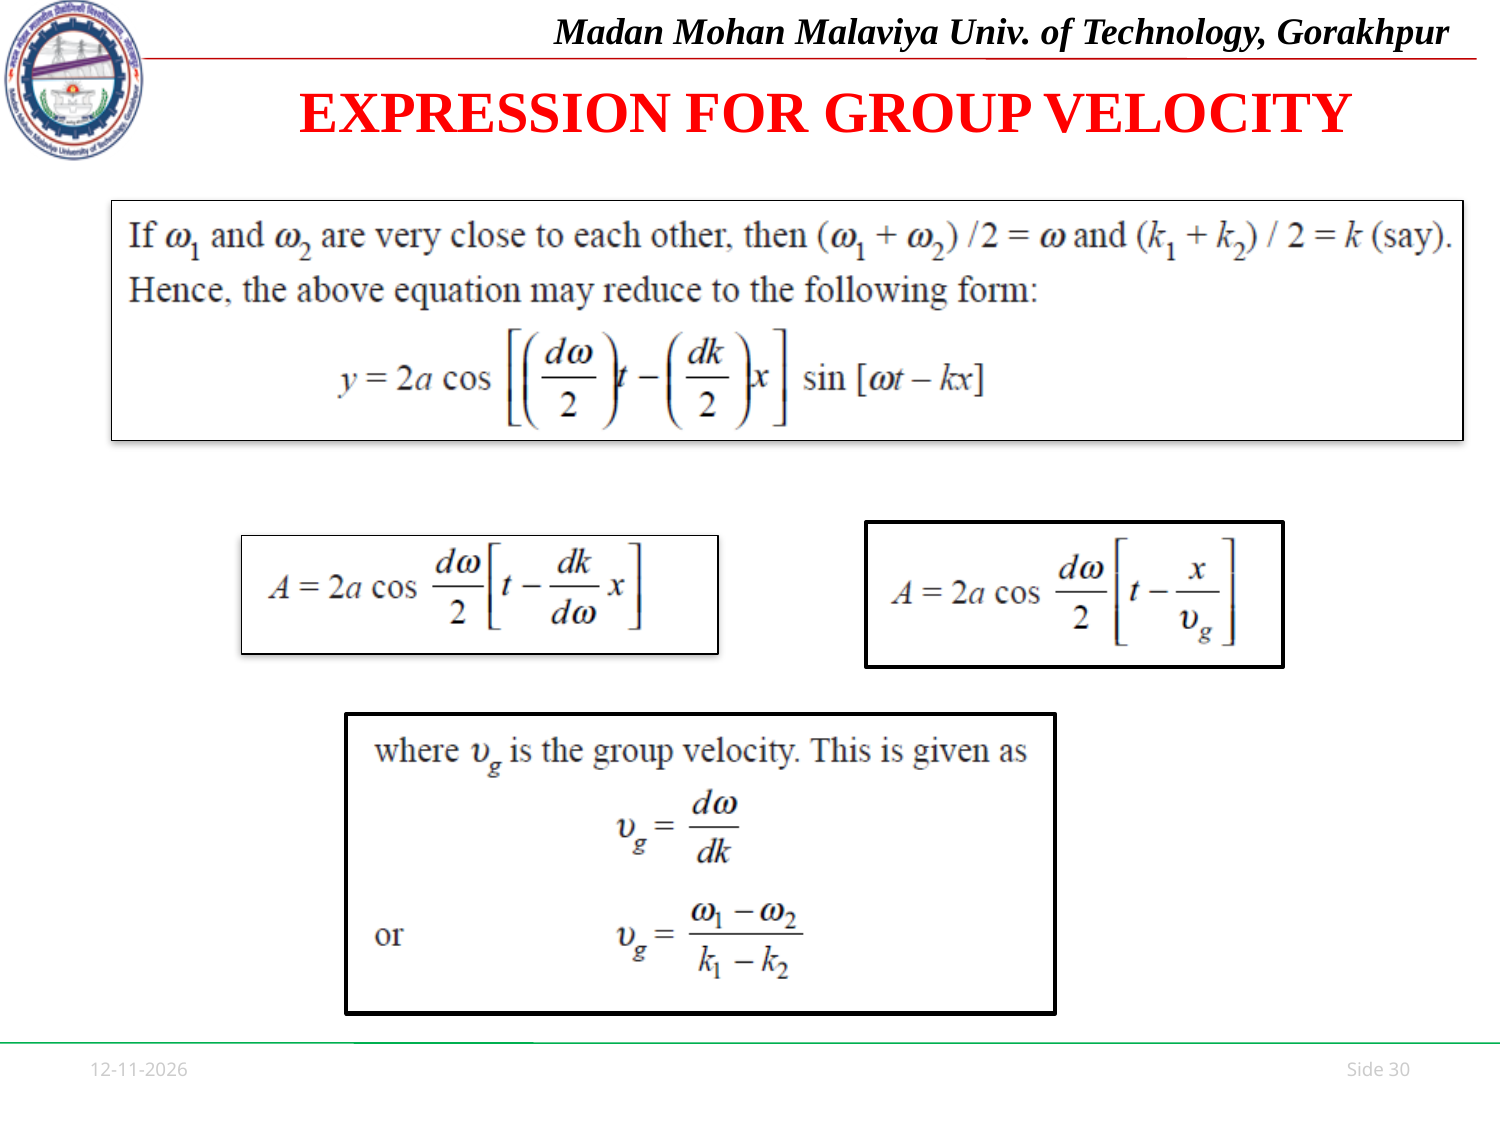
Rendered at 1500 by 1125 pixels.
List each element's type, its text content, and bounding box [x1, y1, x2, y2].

picture [241, 535, 718, 654]
picture [867, 524, 1281, 666]
picture [348, 715, 1054, 1012]
picture [111, 200, 1463, 441]
picture [0, 0, 148, 166]
title EXPRESSION FOR GROUP VELOCITY [183, 66, 1471, 179]
